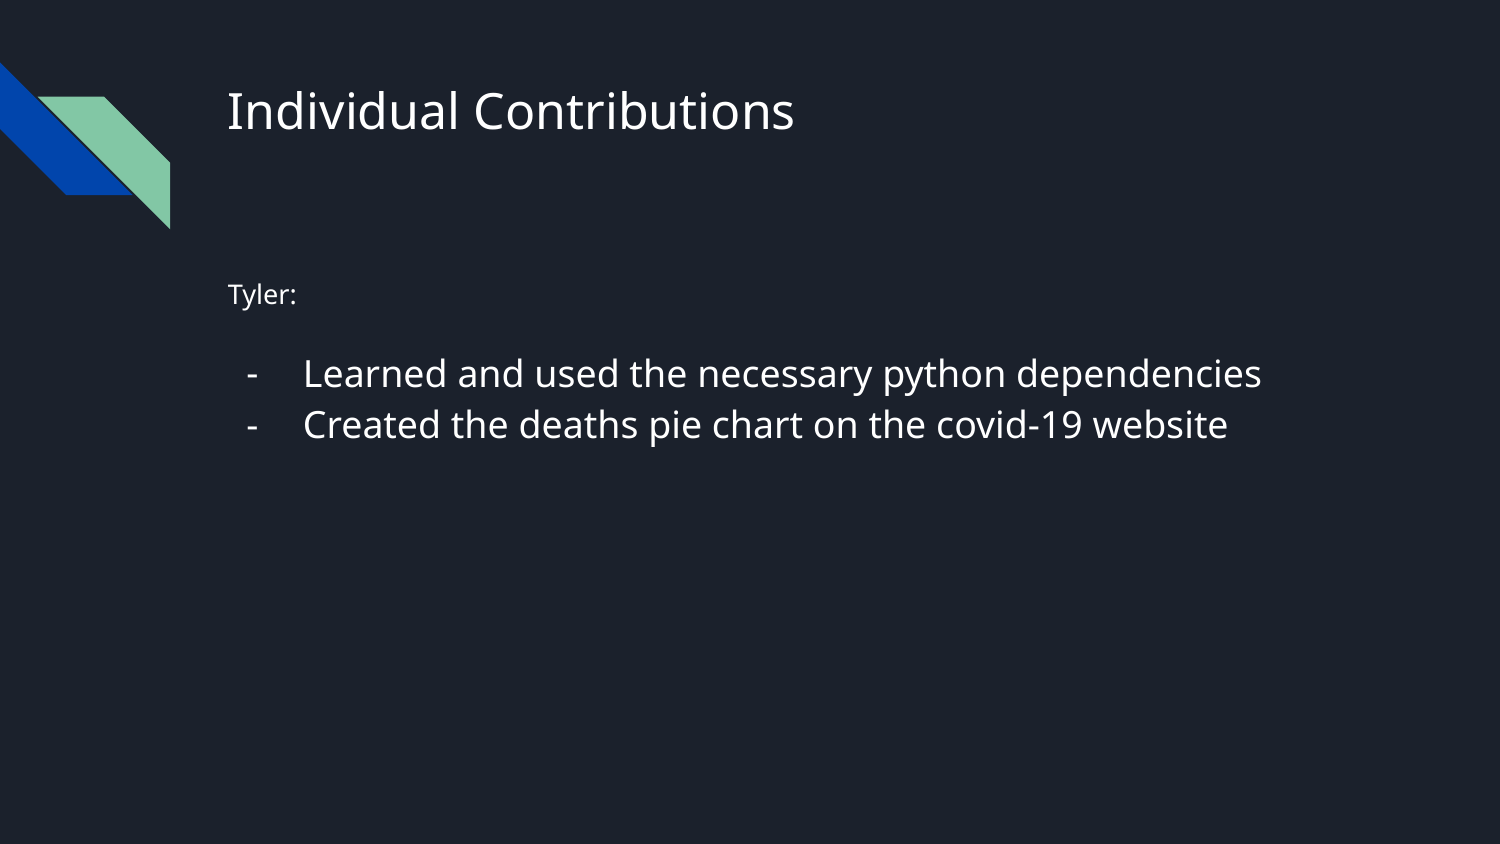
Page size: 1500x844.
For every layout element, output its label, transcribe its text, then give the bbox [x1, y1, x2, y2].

list Tyler: Learned and used the necessary python dependencies Created the deaths pie chart on the covid-19 website [212, 257, 1368, 735]
title Individual Contributions [212, 64, 1368, 215]
